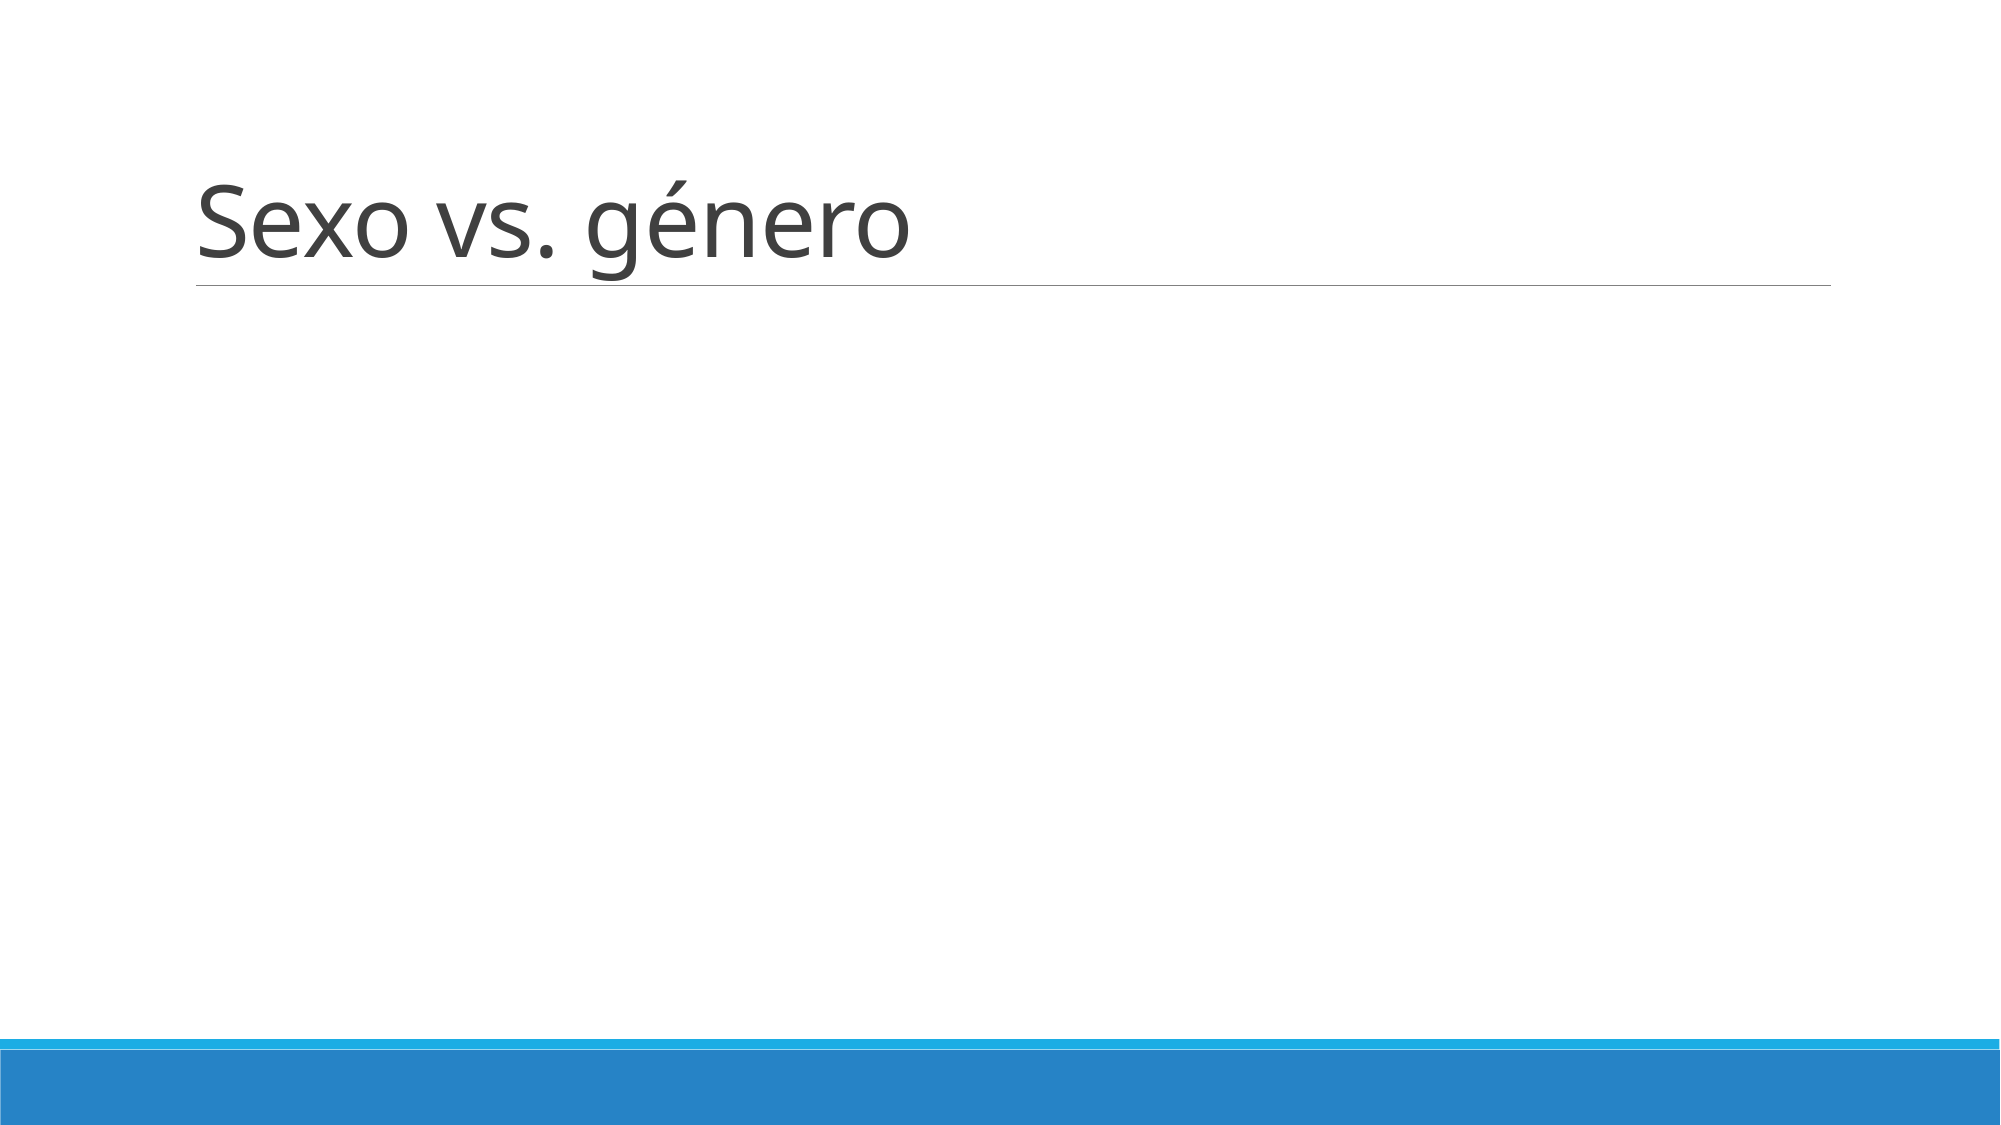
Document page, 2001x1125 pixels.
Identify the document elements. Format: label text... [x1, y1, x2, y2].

title Sexo vs. género [180, 47, 1830, 285]
